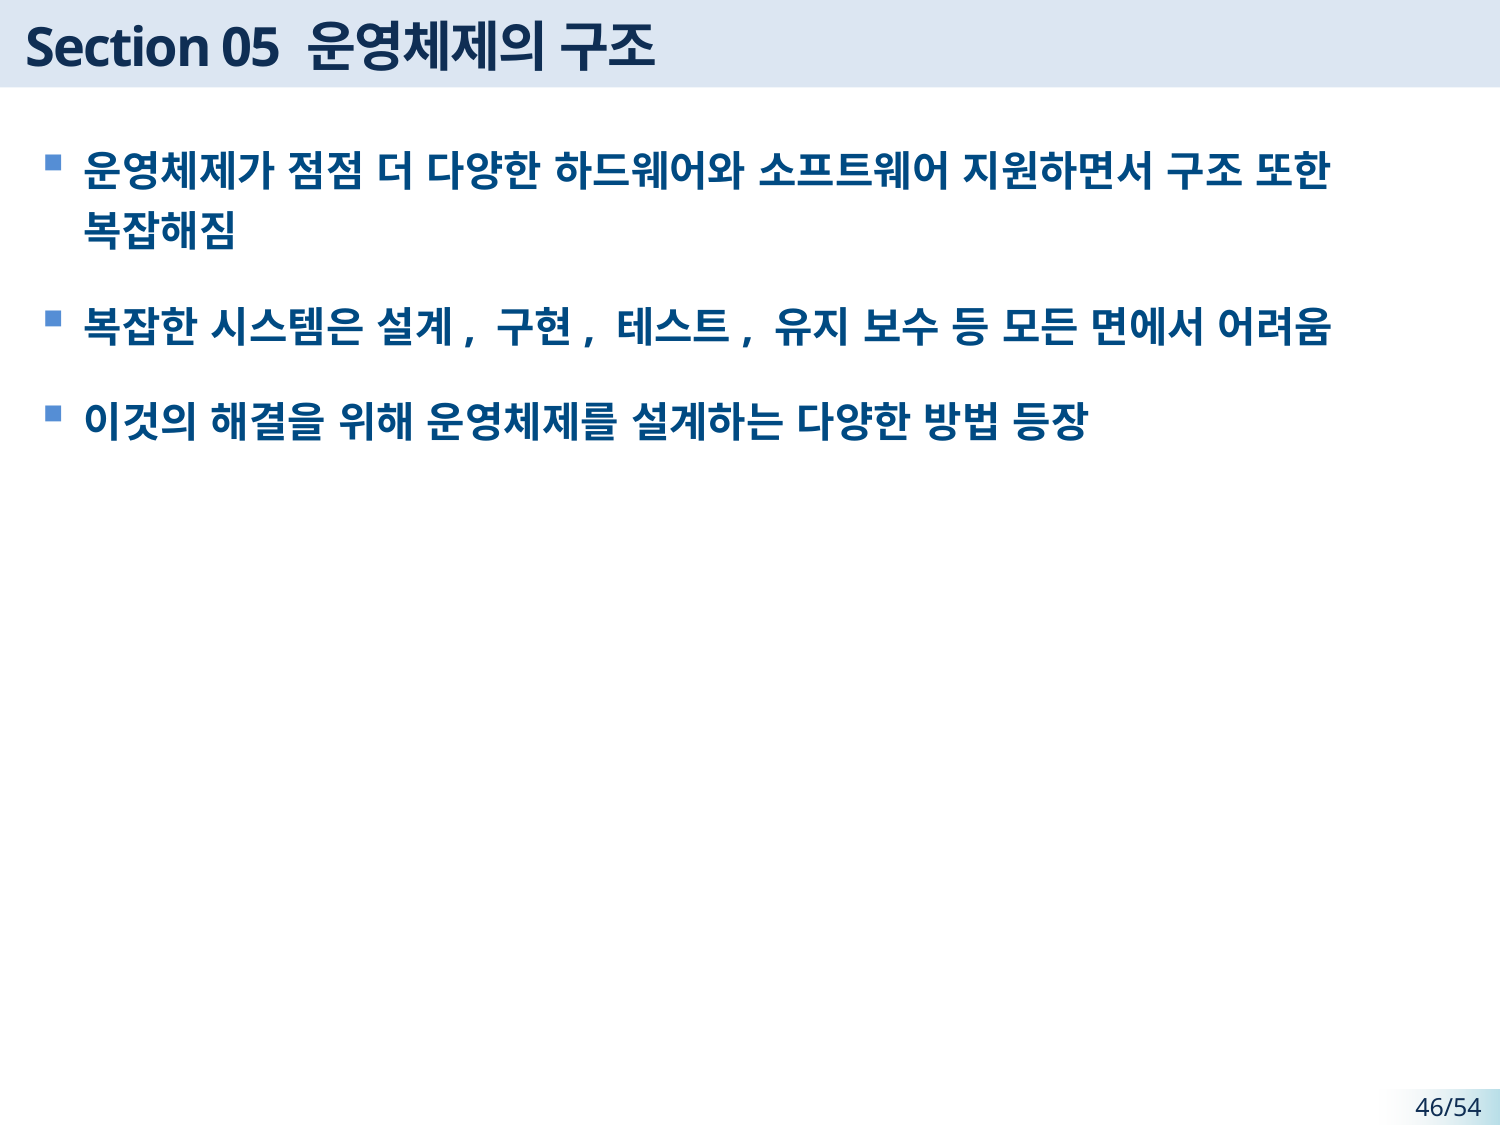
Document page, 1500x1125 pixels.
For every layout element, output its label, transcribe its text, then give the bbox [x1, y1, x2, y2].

title Section 05 운영체제의 구조 [10, 5, 1437, 84]
list 운영체제가 점점 더 다양한 하드웨어와 소프트웨어 지원하면서 구조 또한 복잡해짐 복잡한 시스템은 설계, 구현, 테스트, 유지 보수 등 모든 면에서 어려움 이것의 해결을 위해 운영체제를 설계하는 다양한 방법 등장 [10, 126, 1481, 1057]
